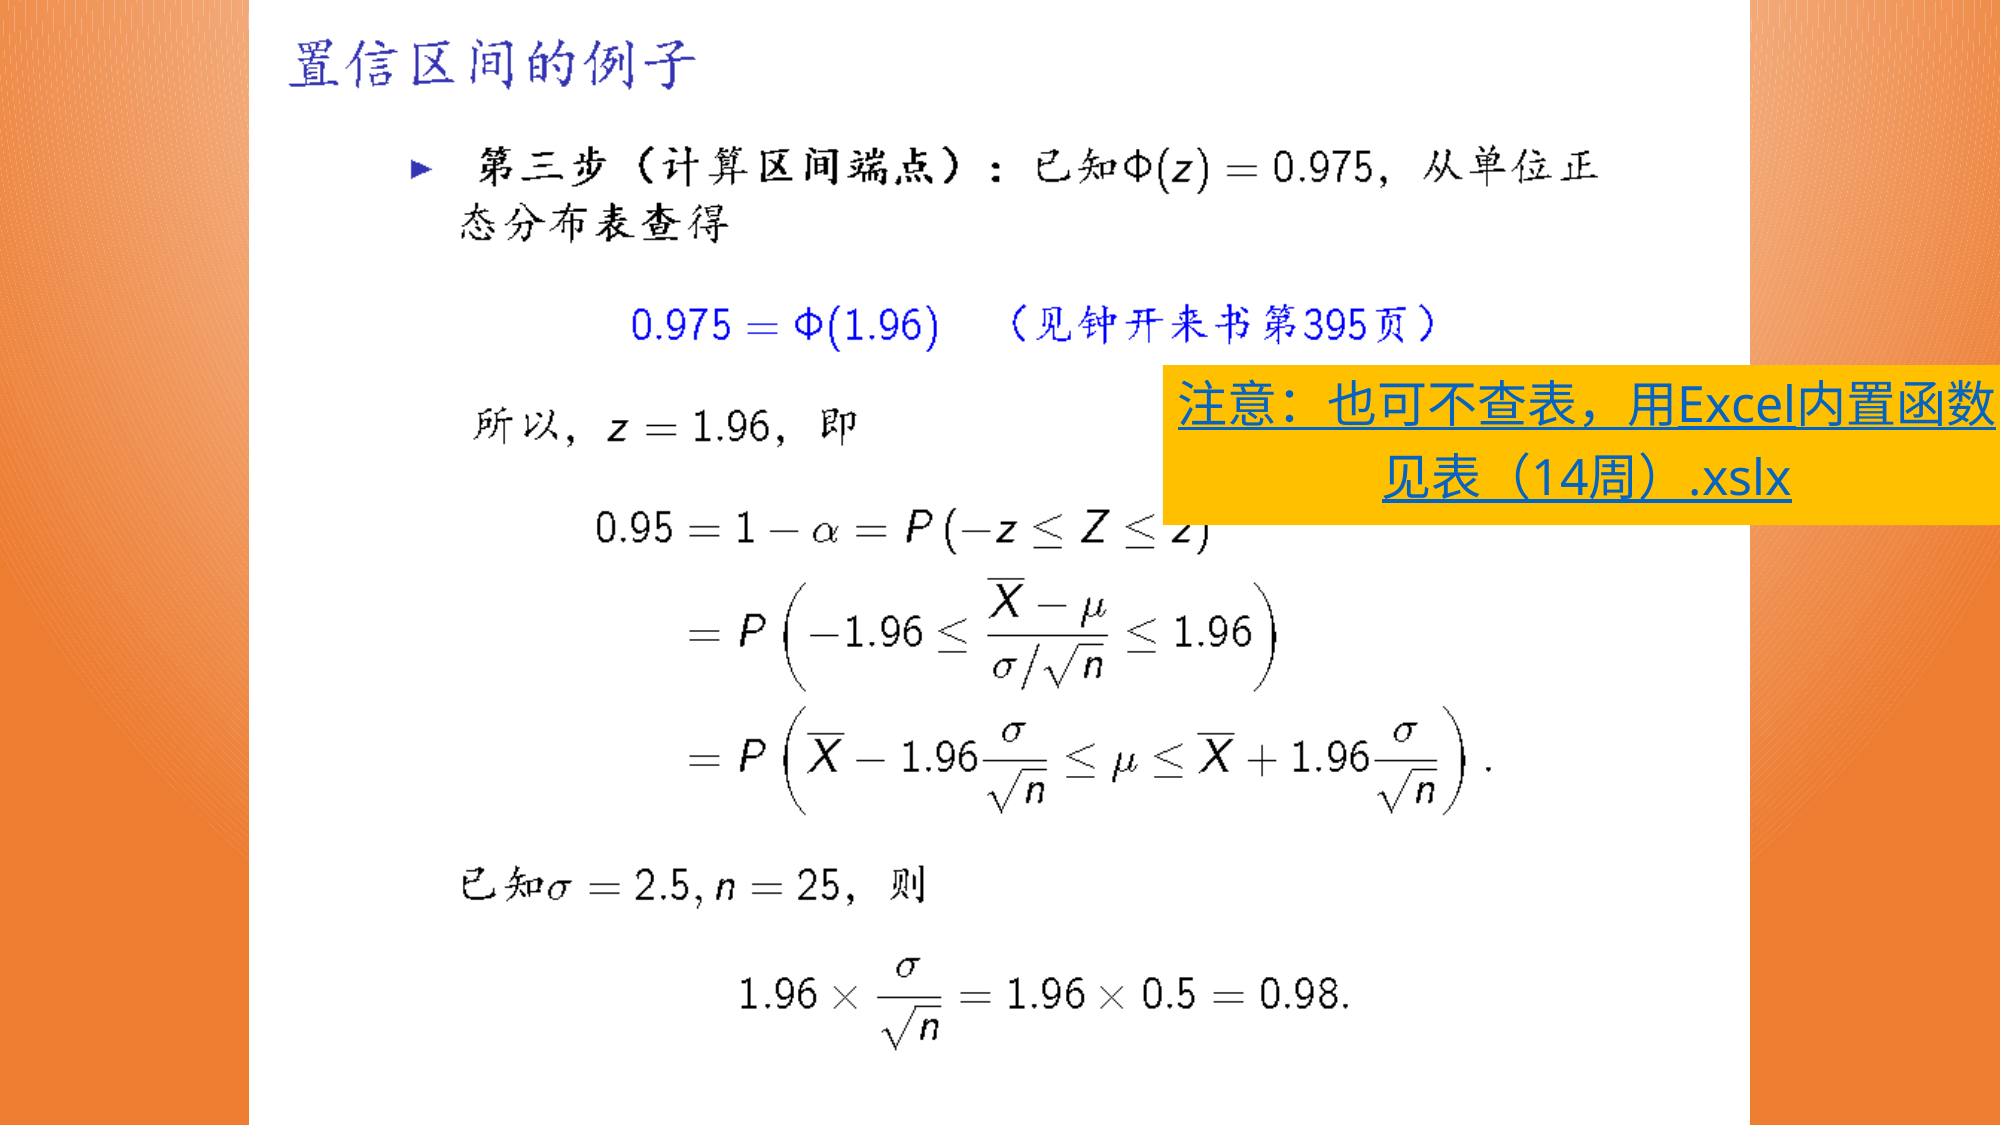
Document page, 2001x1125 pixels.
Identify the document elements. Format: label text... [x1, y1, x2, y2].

picture [249, 0, 1750, 1125]
text_box 注意：也可不查表，用Excel内置函数 见表（14周）.xslx [1750, 365, 2000, 526]
